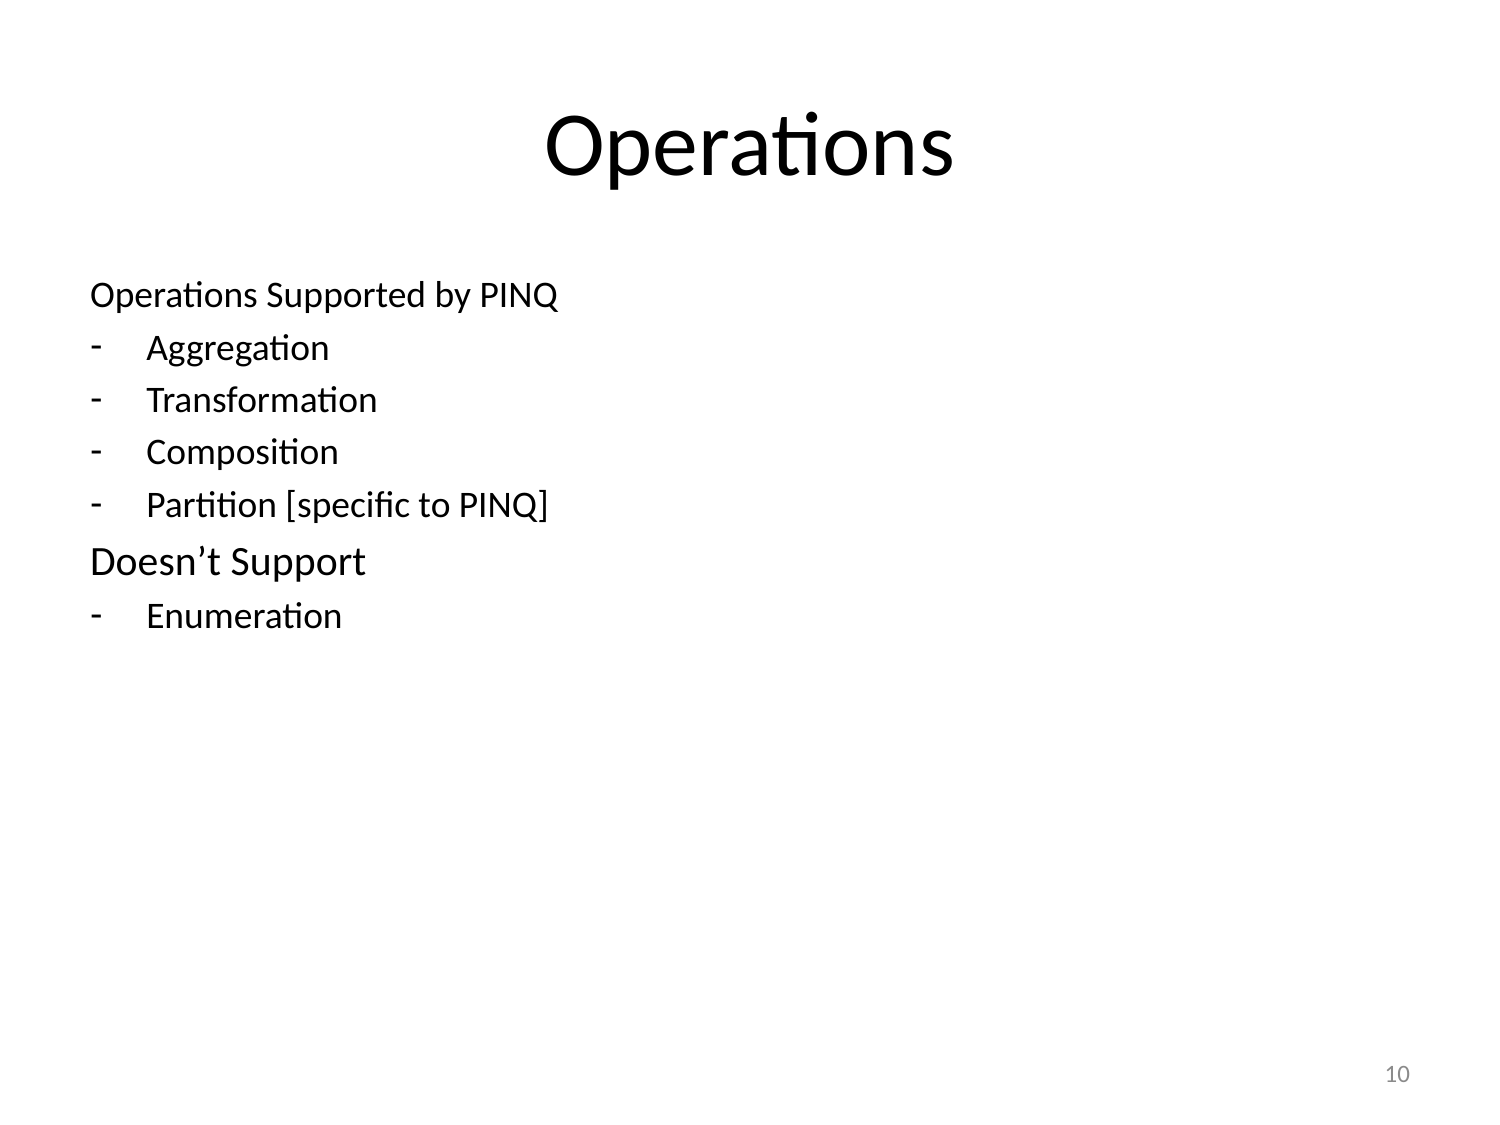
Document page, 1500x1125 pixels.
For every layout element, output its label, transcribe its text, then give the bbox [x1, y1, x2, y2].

title Operations [75, 45, 1425, 233]
slide_number 10 [1074, 1042, 1425, 1103]
list Operations Supported by PINQ Aggregation Transformation Composition Partition [specific to PINQ] Doesn’t Support Enumeration [75, 262, 1425, 1005]
